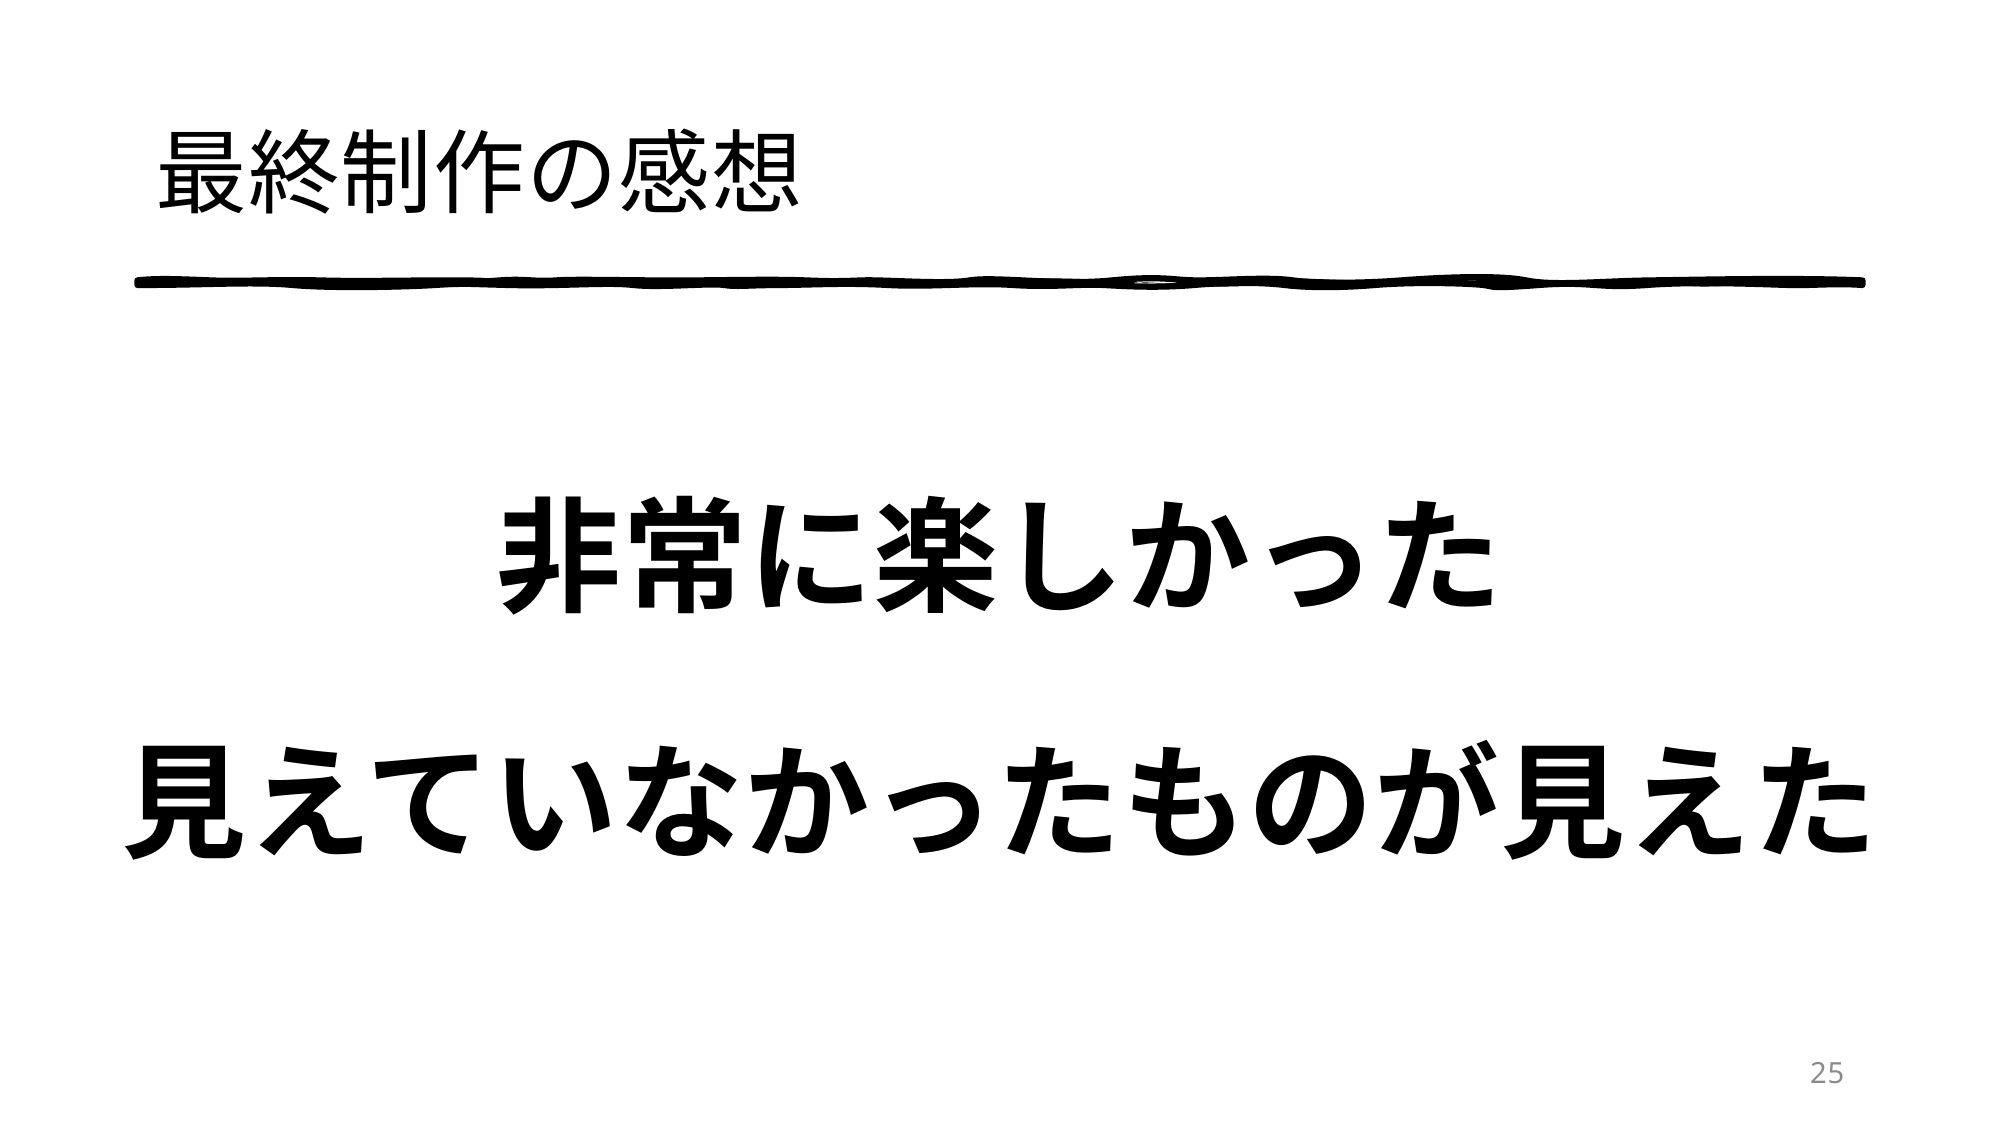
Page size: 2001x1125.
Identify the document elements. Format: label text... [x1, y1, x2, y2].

title 最終制作の感想 [137, 59, 1863, 213]
list 非常に楽しかった 見えていなかったものが見えた [84, 213, 1916, 912]
slide_number 25 [1412, 1042, 1863, 1103]
